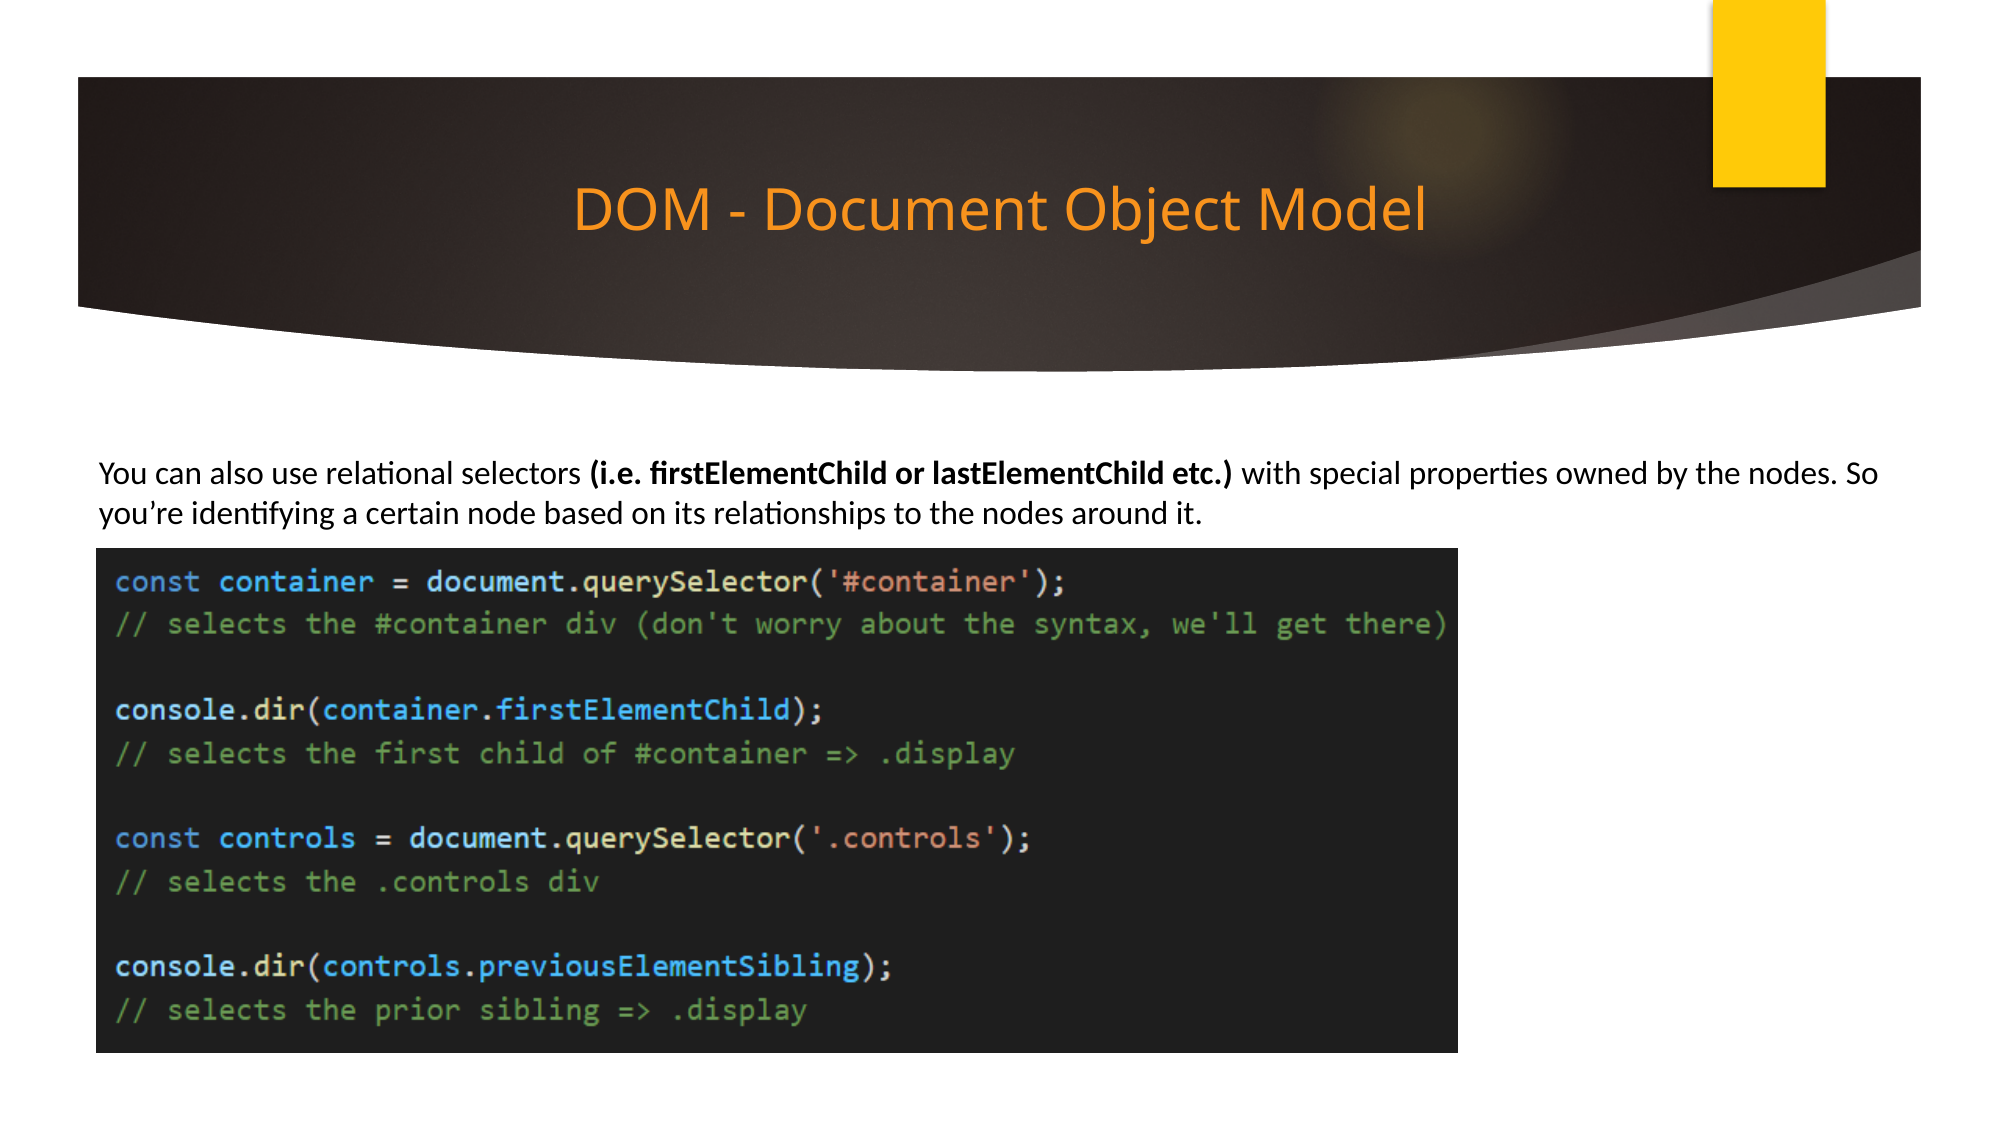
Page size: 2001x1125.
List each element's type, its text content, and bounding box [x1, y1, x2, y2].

text_box When your HTML code is parsed by a web browser, it is converted to the DOM as was mentioned above. One of the primary differences is that these nodes are objects that have many properties and methods attached to them. These properties and methods are the primary tools we are going to use to manipulate our webpage with JavaScript. We’ll start with the query selectors - those that help you target nodes. [1512, 312, 1743, 354]
picture [79, 78, 1920, 371]
text_box You can also use relational selectors (i.e. firstElementChild or lastElementChild etc.) with special properties owned by the nodes. So you’re identifying a certain node based on its relationships to the nodes around it. [83, 443, 1916, 539]
title DOM - Document Object Model [314, 167, 1686, 250]
picture [96, 547, 1458, 1054]
